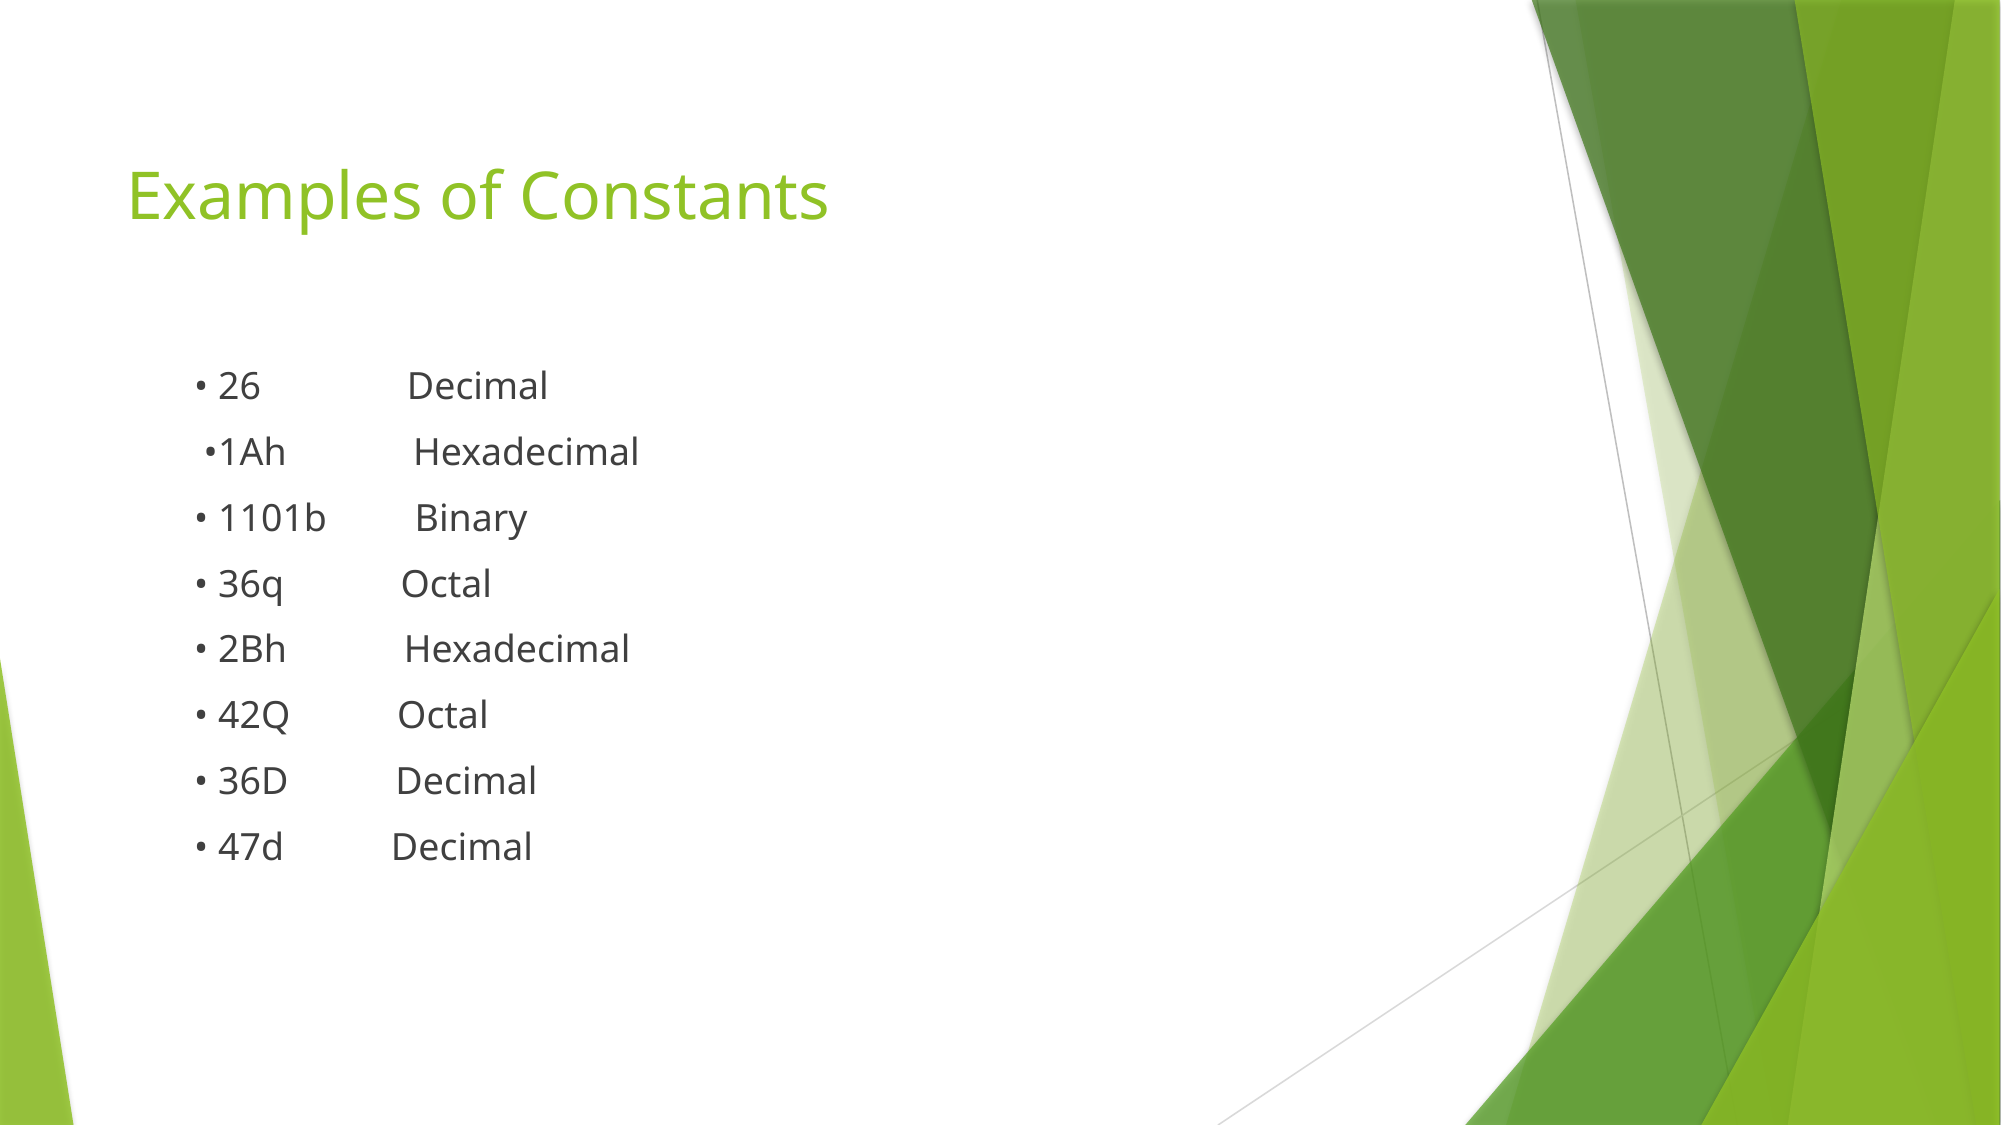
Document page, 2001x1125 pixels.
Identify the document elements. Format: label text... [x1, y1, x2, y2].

list • 26 Decimal •1Ah Hexadecimal • 1101b Binary • 36q Octal • 2Bh Hexadecimal • 42Q Octal • 36D Decimal • 47d Decimal [111, 354, 1522, 992]
title Examples of Constants [111, 145, 1522, 319]
